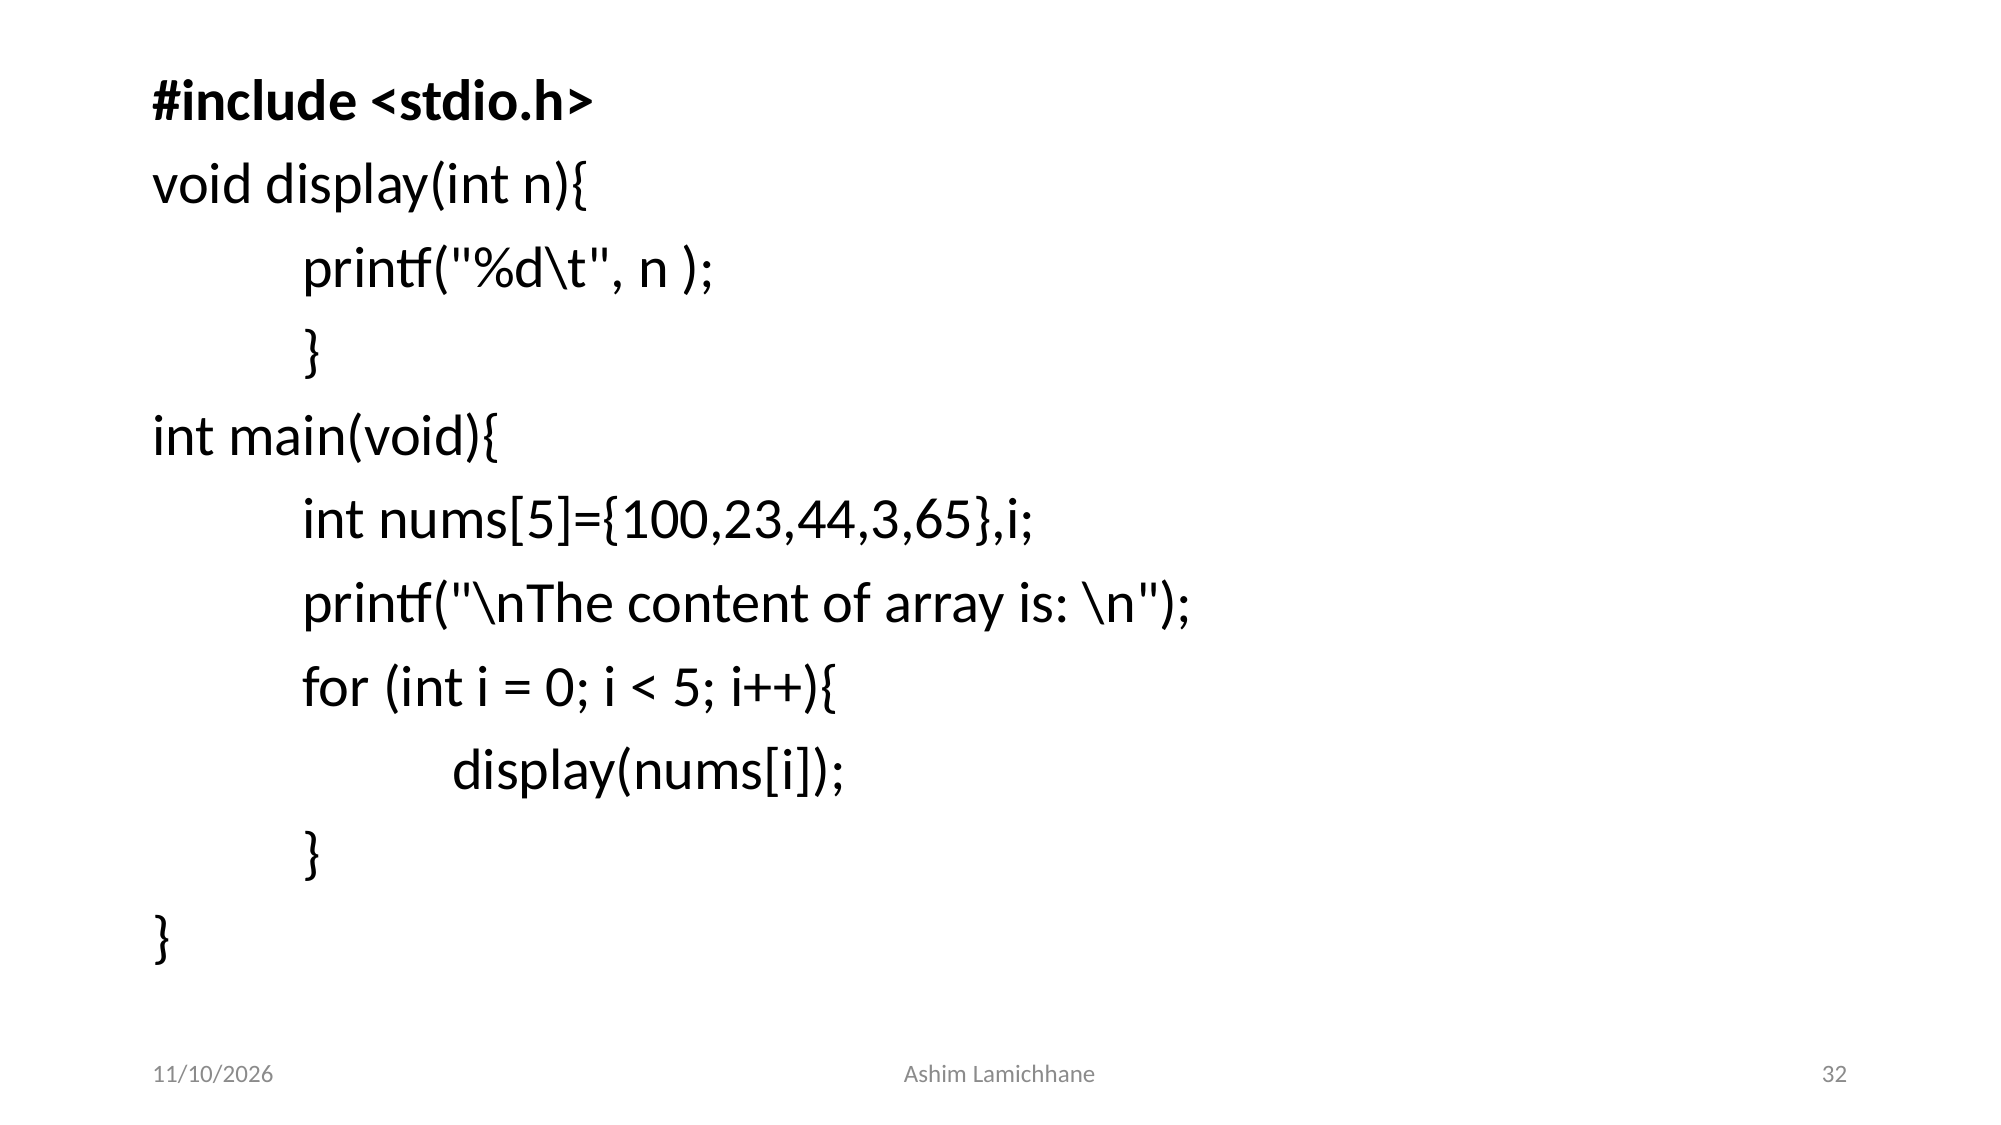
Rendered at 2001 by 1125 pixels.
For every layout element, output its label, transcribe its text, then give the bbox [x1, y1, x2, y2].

slide_number 32 [1412, 1042, 1863, 1103]
list #include <stdio.h> void display(int n){ printf("%d\t", n ); } int main(void){ int nums[5]={100,23,44,3,65},i; printf("\nThe content of array is: \n"); for (int i = 0; i < 5; i++){ display(nums[i]); } } [137, 62, 1863, 1014]
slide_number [137, 1042, 588, 1103]
footer Ashim Lamichhane [662, 1042, 1338, 1103]
